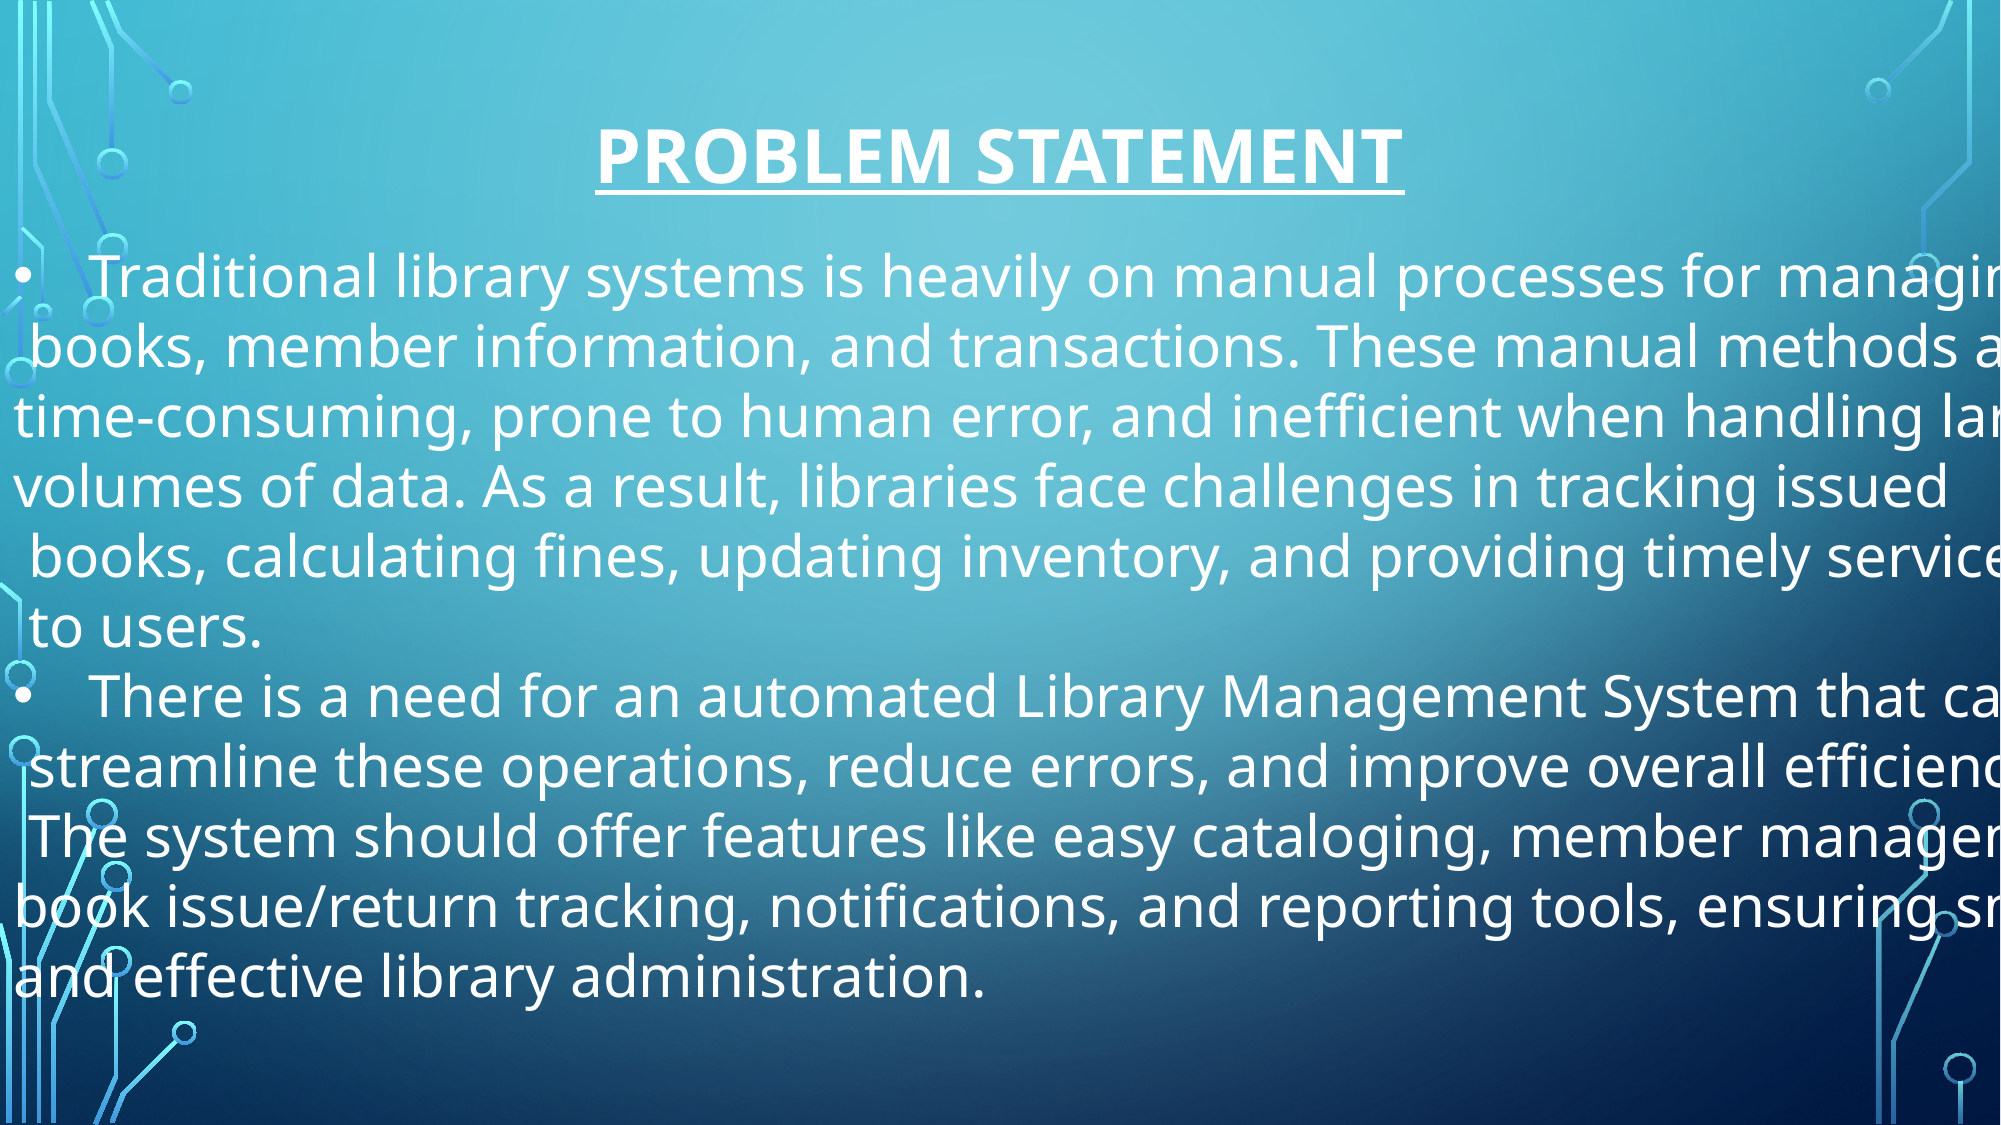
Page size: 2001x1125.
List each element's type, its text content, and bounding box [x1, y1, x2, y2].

text_box PROBLEM STATEMENT [580, 101, 1420, 207]
text_box Traditional library systems is heavily on manual processes for managing books, member information, and transactions. These manual methods are time-consuming, prone to human error, and inefficient when handling large volumes of data. As a result, libraries face challenges in tracking issued books, calculating fines, updating inventory, and providing timely services to users. There is a need for an automated Library Management System that can streamline these operations, reduce errors, and improve overall efficiency. The system should offer features like easy cataloging, member management, book issue/return tracking, notifications, and reporting tools, ensuring smooth and effective library administration. [0, 231, 2000, 1087]
